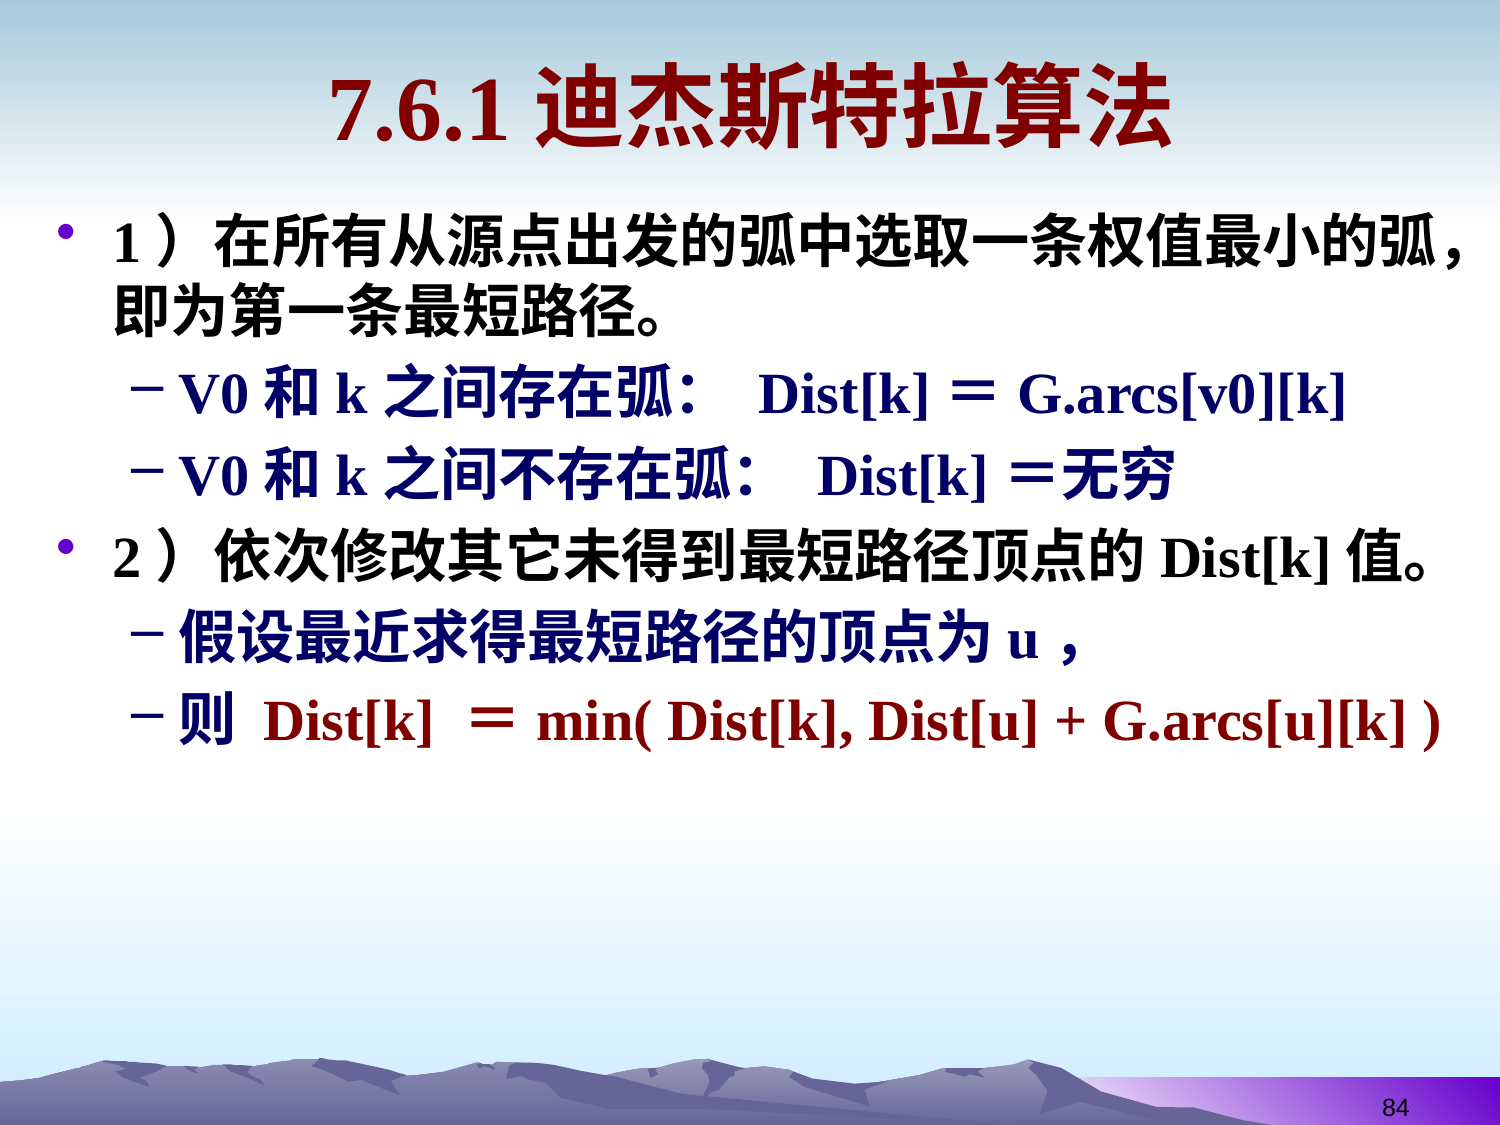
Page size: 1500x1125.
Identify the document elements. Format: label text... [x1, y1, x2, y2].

slide_number 84 [1074, 1054, 1425, 1125]
list 1）在所有从源点出发的弧中选取一条权值最小的弧，即为第一条最短路径。 V0和k之间存在弧： Dist[k]＝G.arcs[v0][k] V0和k之间不存在弧： Dist[k]＝无穷 2）依次修改其它未得到最短路径顶点的Dist[k]值。 假设最近求得最短路径的顶点为u， 则 Dist[k] ＝min( Dist[k], Dist[u] + G.arcs[u][k] ) [41, 196, 1459, 1047]
title 7.6.1迪杰斯特拉算法 [76, 19, 1427, 188]
